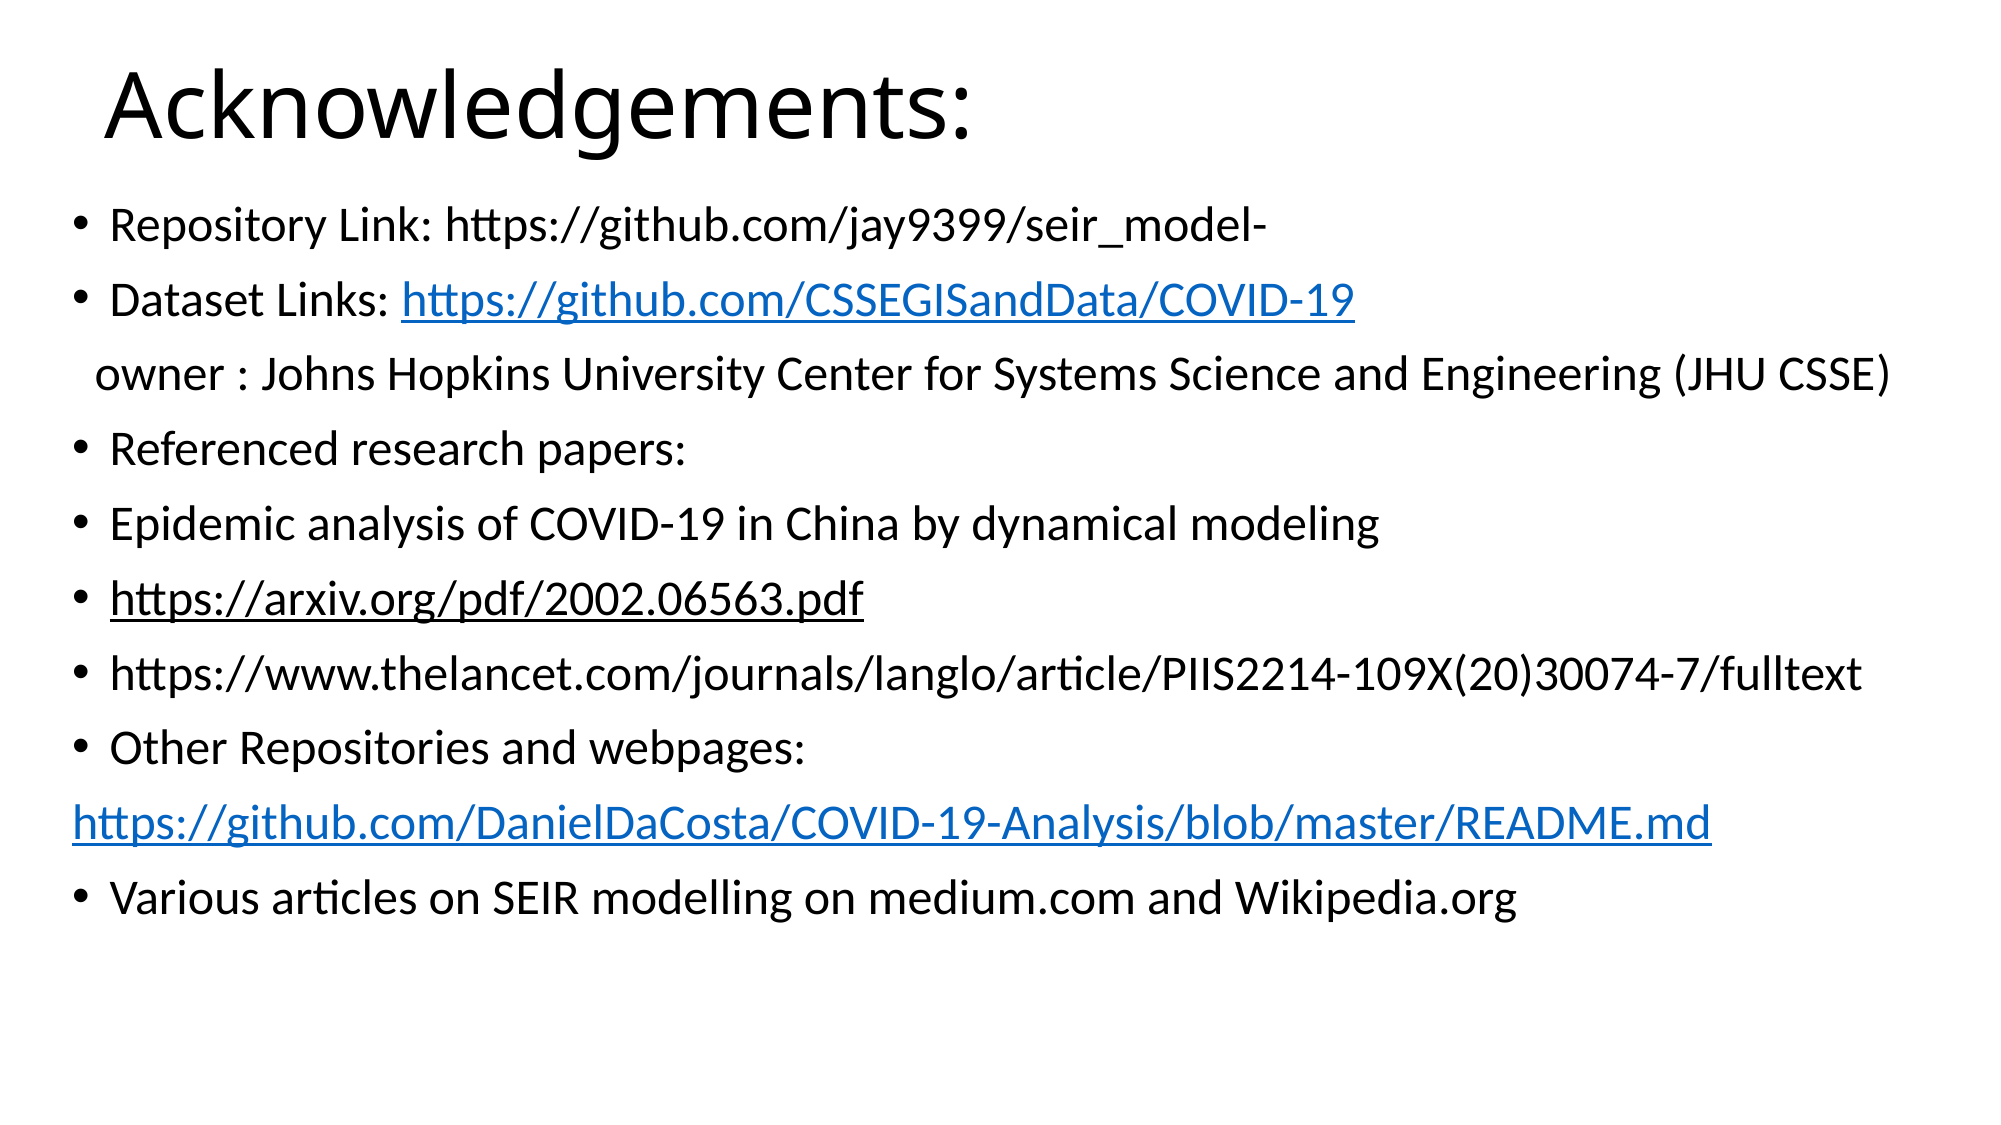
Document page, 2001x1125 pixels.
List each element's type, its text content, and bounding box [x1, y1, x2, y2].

title Acknowledgements: [89, 0, 1815, 190]
list Repository Link: https://github.com/jay9399/seir_model- Dataset Links: https://github.com/CSSEGISandData/COVID-19 owner : Johns Hopkins University Center for Systems Science and Engineering (JHU CSSE) Referenced research papers: Epidemic analysis of COVID-19 in China by dynamical modeling https://arxiv.org/pdf/2002.06563.pdf https://www.thelancet.com/journals/langlo/article/PIIS2214-109X(20)30074-7/fulltext Other Repositories and webpages: https://github.com/DanielDaCosta/COVID-19-Analysis/blob/master/README.md Various articles on SEIR modelling on medium.com and Wikipedia.org [57, 190, 1943, 1125]
